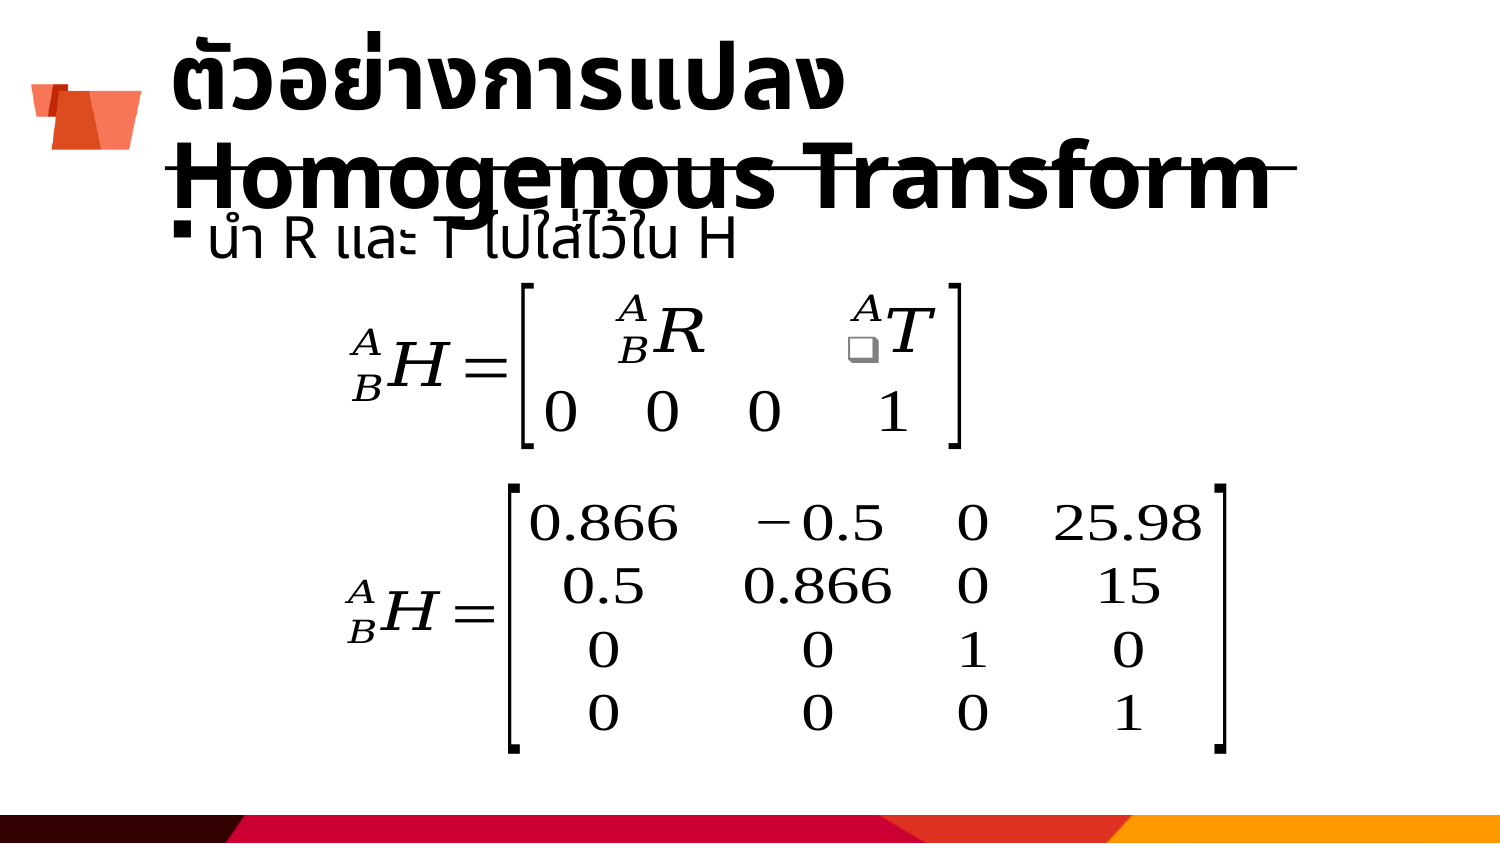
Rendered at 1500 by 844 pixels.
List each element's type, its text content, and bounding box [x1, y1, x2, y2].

picture [0, 815, 1500, 844]
picture [21, 73, 150, 160]
title ตัวอย่างการแปลง Homogenous Transform [154, 61, 1424, 197]
list นำ R และ T ไปใส่ไว้ใน H [154, 200, 1344, 760]
